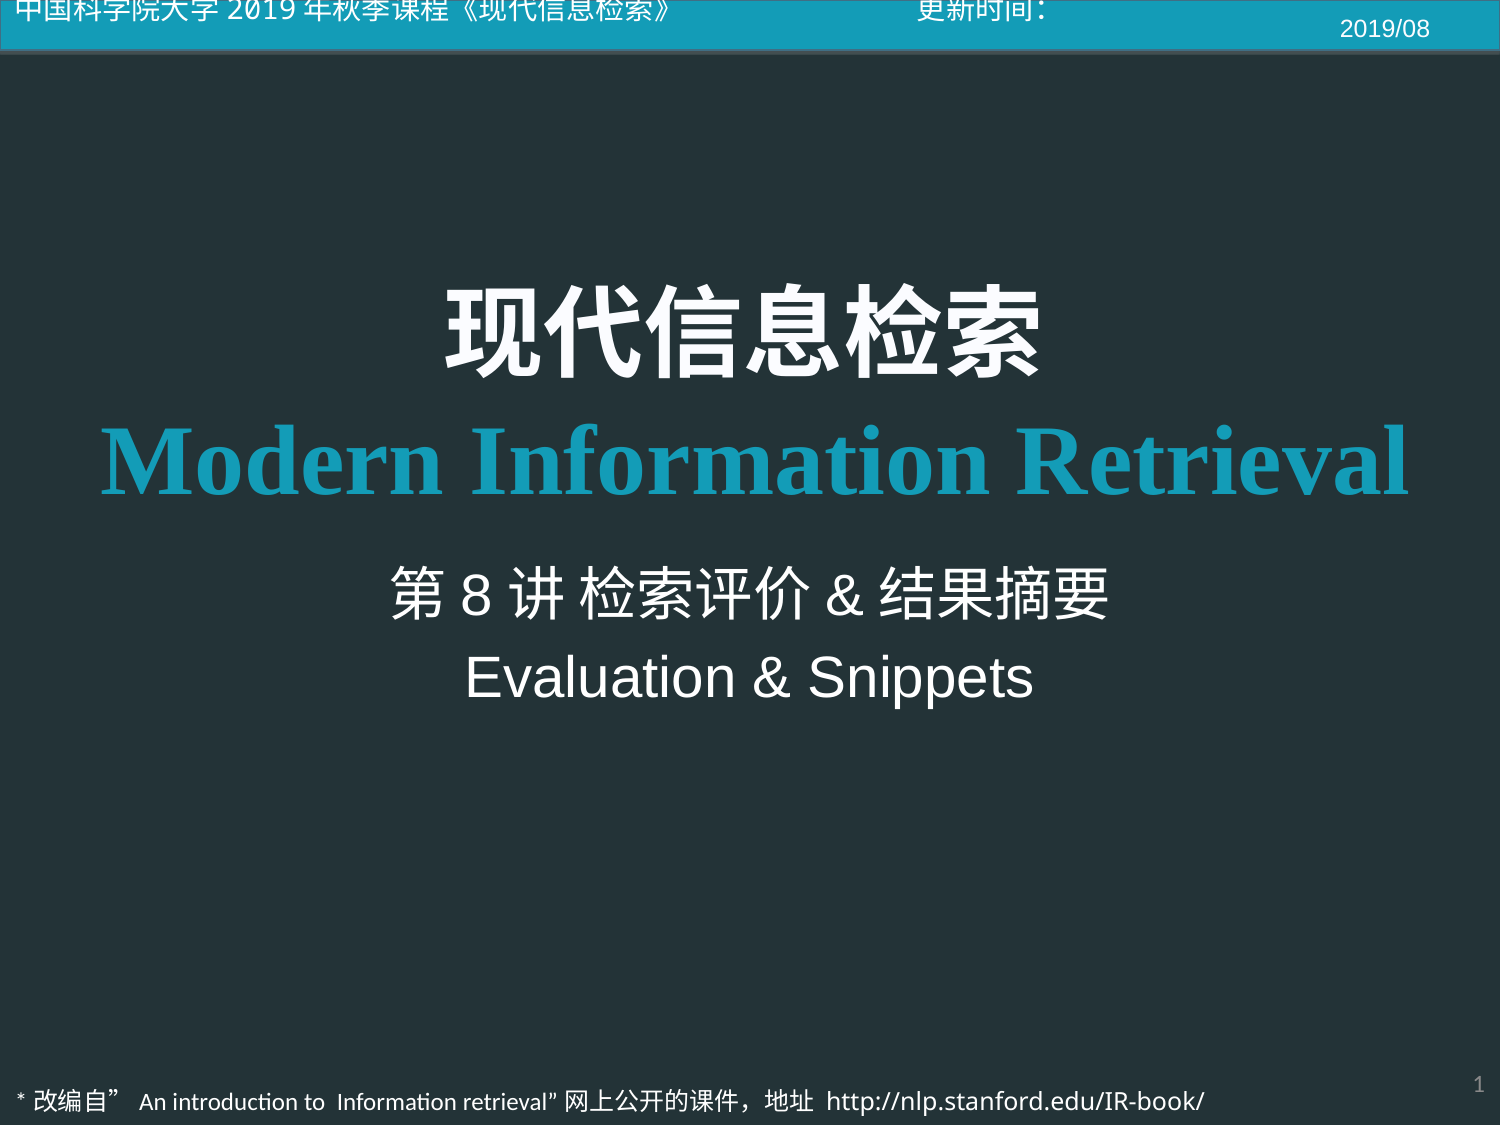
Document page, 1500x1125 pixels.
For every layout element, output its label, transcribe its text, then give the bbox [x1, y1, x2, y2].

text_box 2019/08 [1325, 4, 1500, 50]
subtitle 第8讲 检索评价&结果摘要 Evaluation & Snippets [224, 549, 1276, 726]
slide_number 1 [1149, 1062, 1500, 1103]
